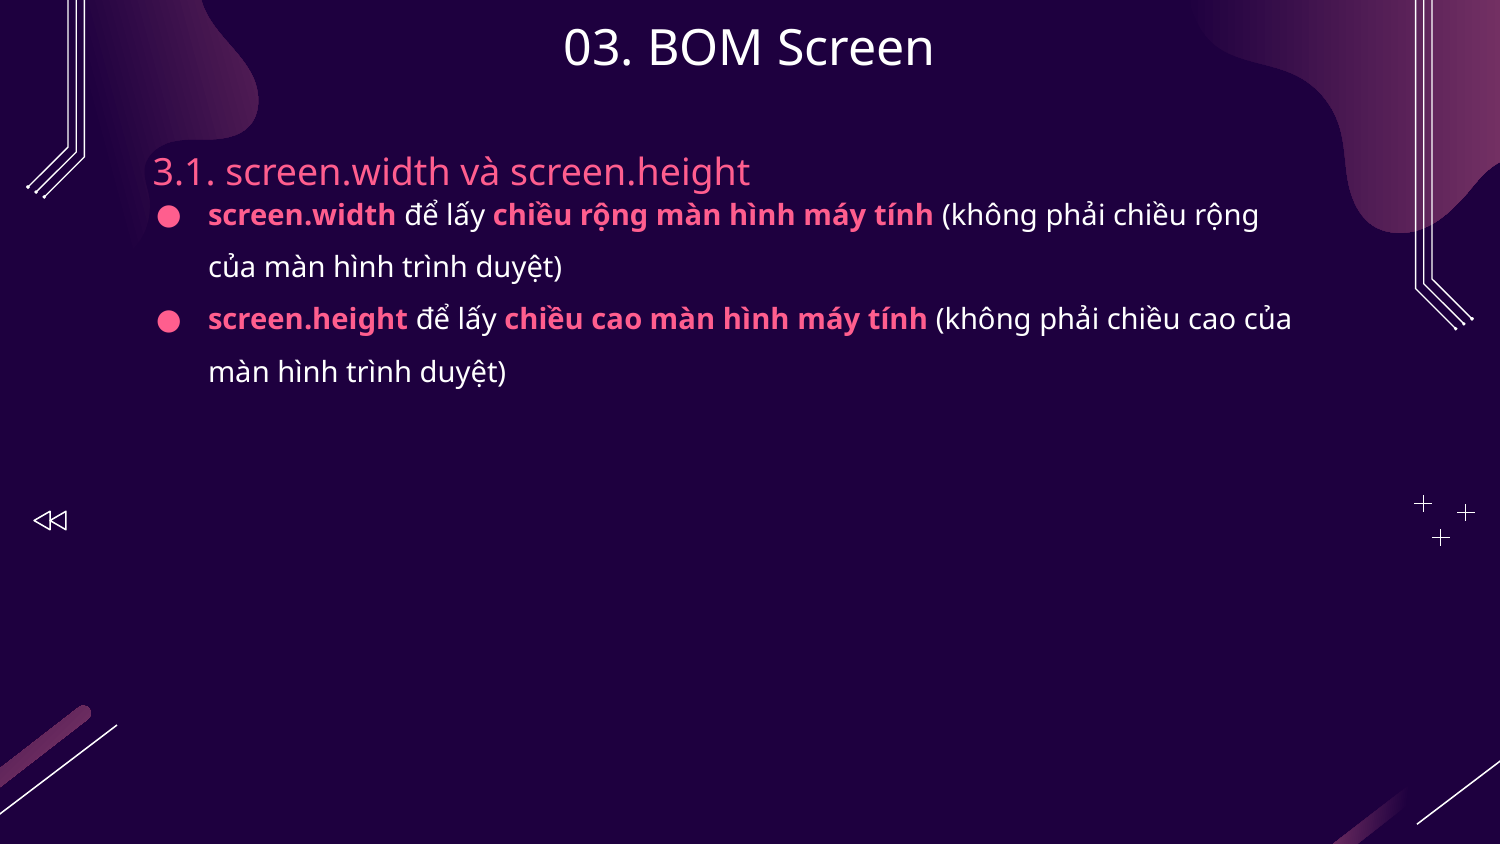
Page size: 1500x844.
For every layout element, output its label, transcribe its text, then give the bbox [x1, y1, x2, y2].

subtitle 3.1. screen.width và screen.height [137, 140, 1191, 208]
title 03. BOM Screen [118, 0, 1382, 94]
subtitle screen.width để lấy chiều rộng màn hình máy tính (không phải chiều rộng của màn hình trình duyệt) screen.height để lấy chiều cao màn hình máy tính (không phải chiều cao của màn hình trình duyệt) [118, 163, 1314, 824]
